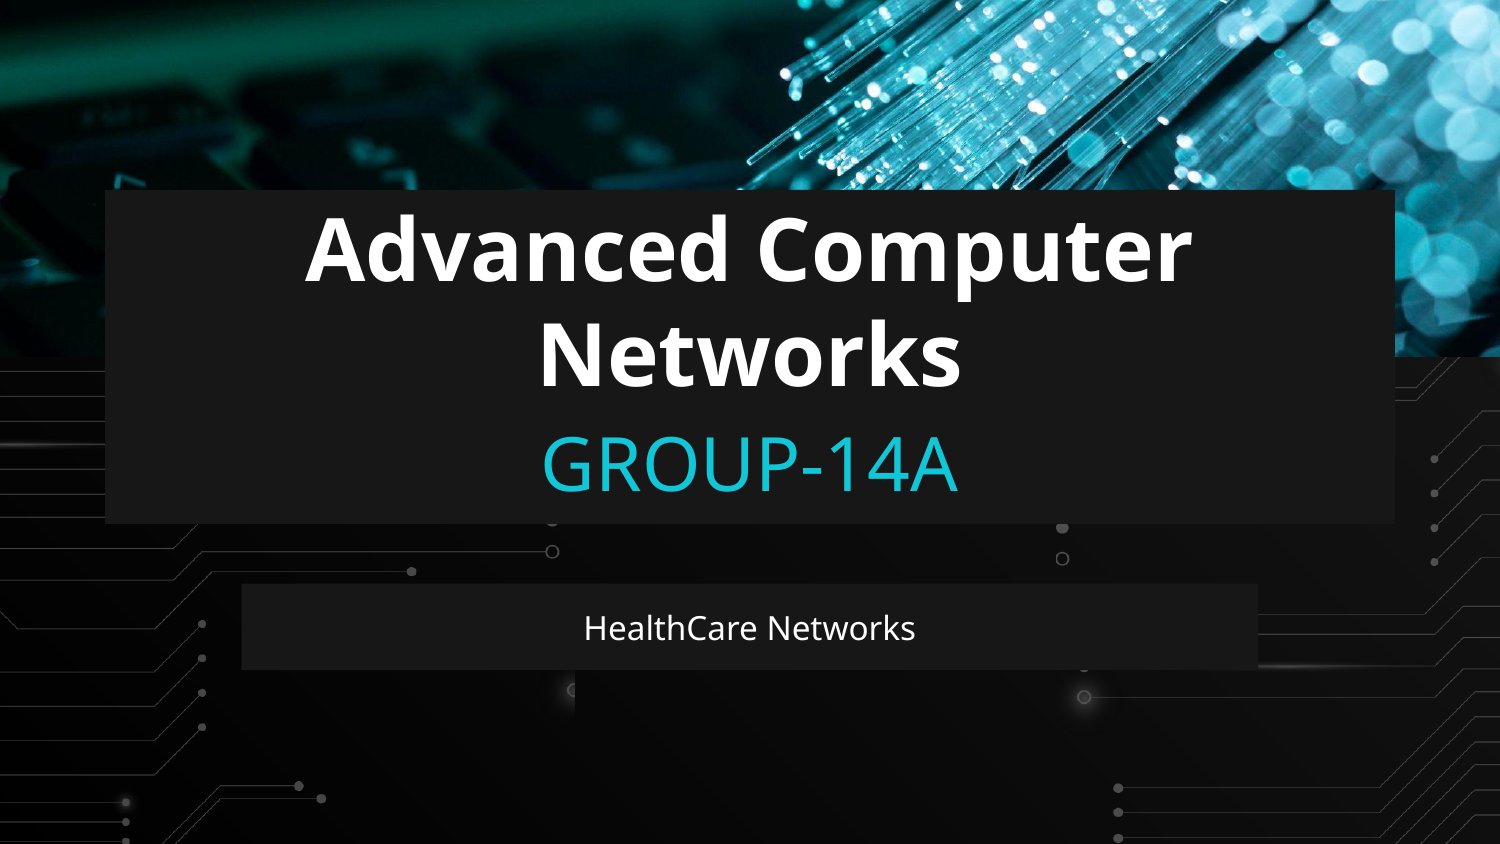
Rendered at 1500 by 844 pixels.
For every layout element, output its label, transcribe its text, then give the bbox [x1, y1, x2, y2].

picture [0, 0, 1500, 844]
subtitle HealthCare Networks [241, 583, 1259, 671]
title Advanced Computer Networks GROUP-14A [105, 366, 1395, 524]
